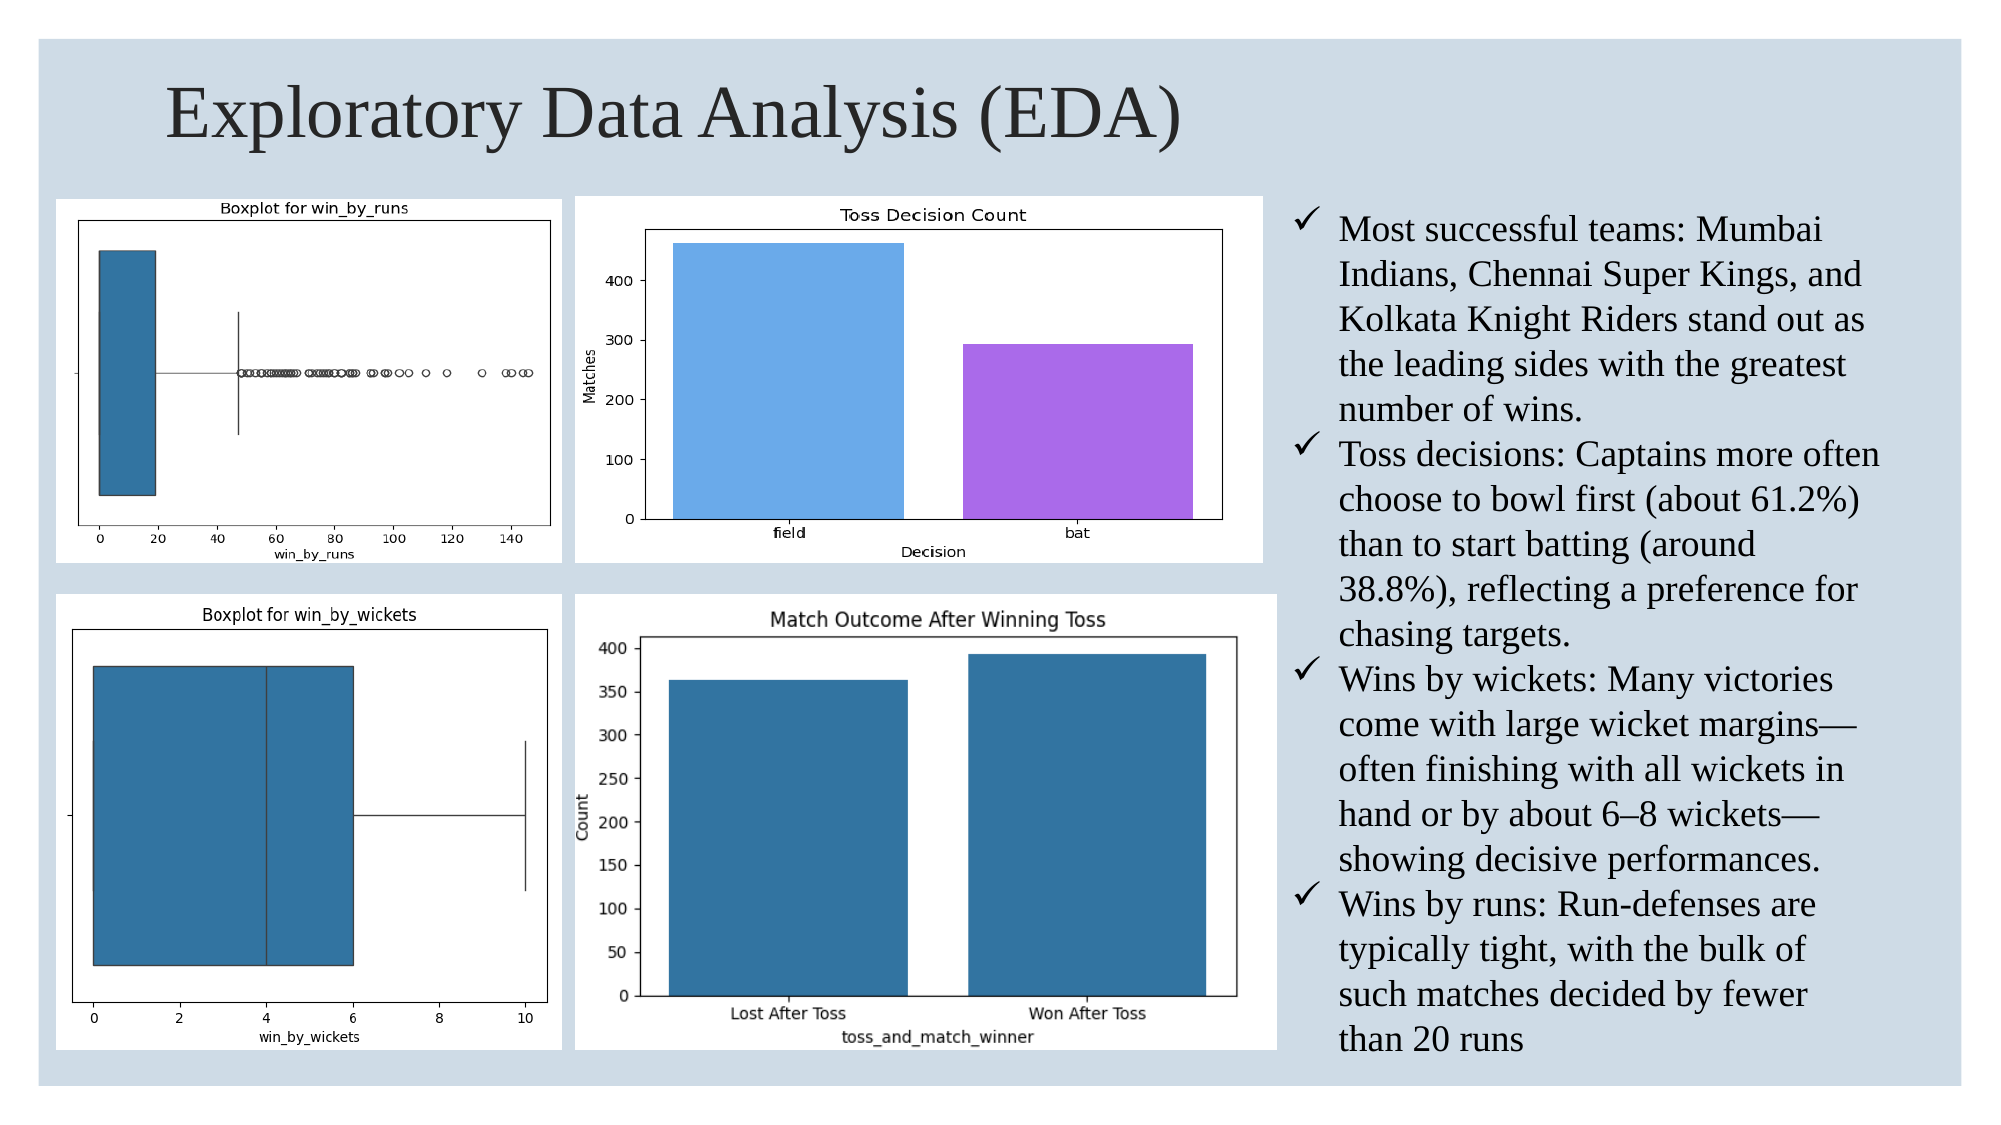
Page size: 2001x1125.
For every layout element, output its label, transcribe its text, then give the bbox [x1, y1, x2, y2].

picture [575, 196, 1263, 563]
picture [56, 199, 562, 563]
text_box Most successful teams: Mumbai Indians, Chennai Super Kings, and Kolkata Knight Riders stand out as the leading sides with the greatest number of wins. Toss decisions: Captains more often choose to bowl first (about 61.2%) than to start batting (around 38.8%), reflecting a preference for chasing targets. Wins by wickets: Many victories come with large wicket margins—often finishing with all wickets in hand or by about 6–8 wickets—showing decisive performances. Wins by runs: Run-defenses are typically tight, with the bulk of such matches decided by fewer than 20 runs [1276, 196, 1898, 1067]
picture [575, 594, 1277, 1050]
title Exploratory Data Analysis (EDA) [150, 49, 1263, 177]
picture [56, 594, 562, 1050]
